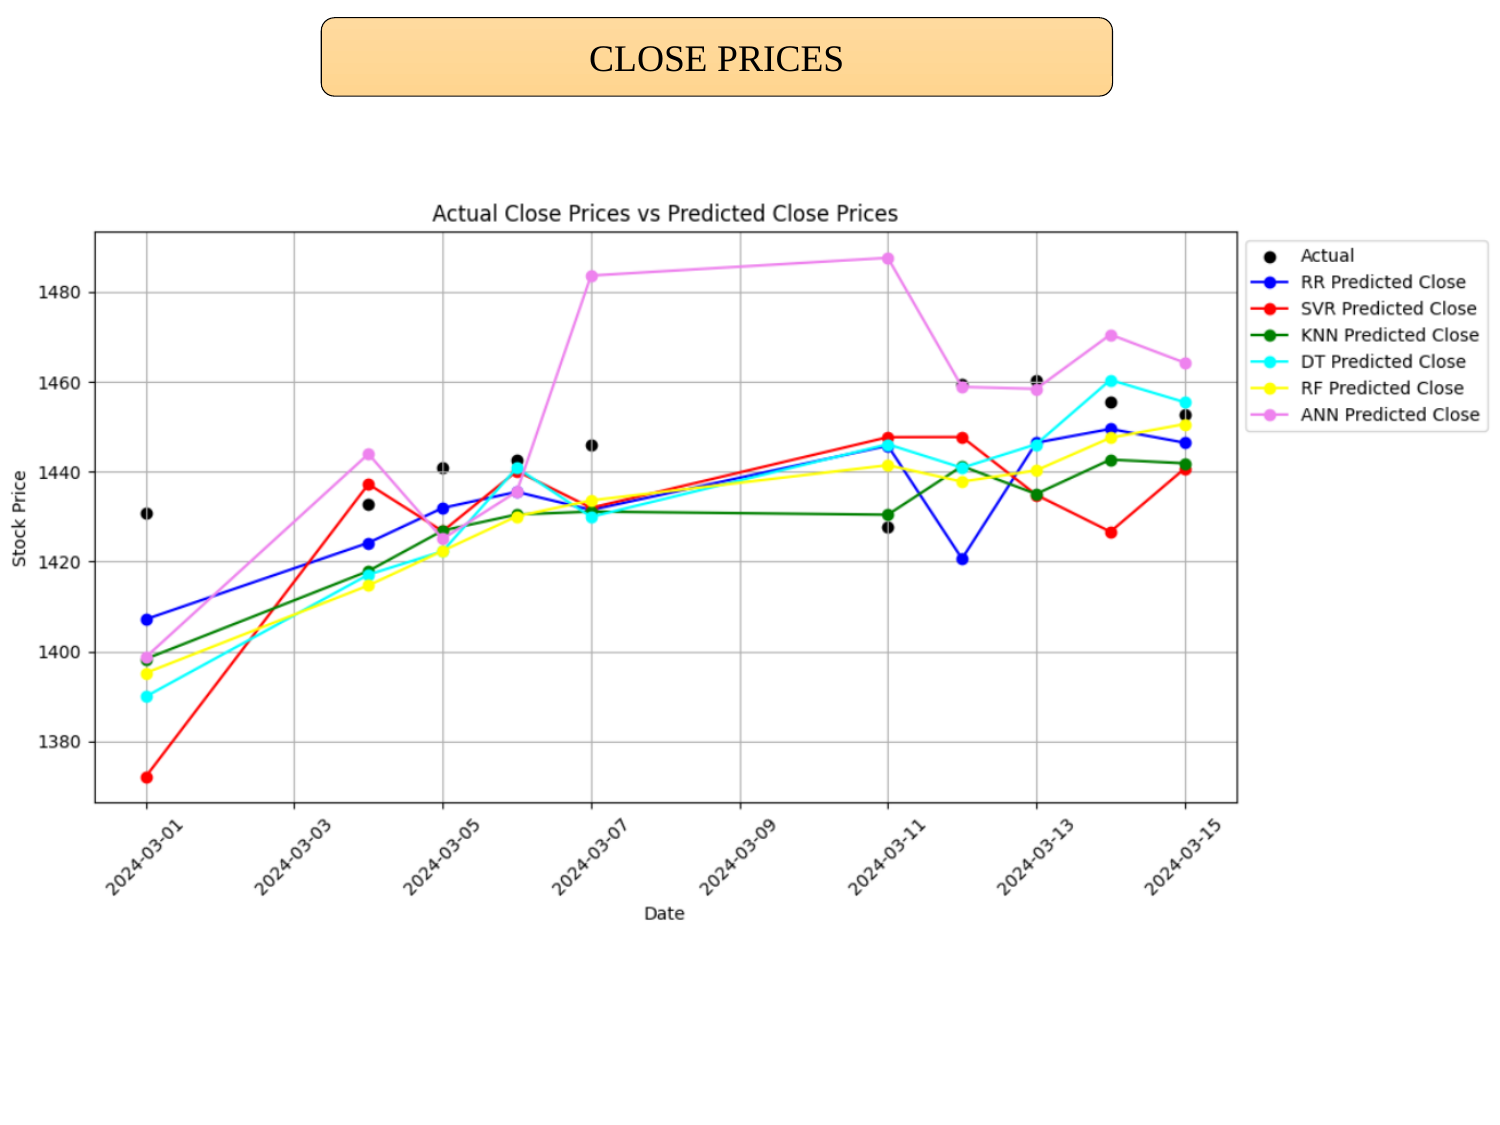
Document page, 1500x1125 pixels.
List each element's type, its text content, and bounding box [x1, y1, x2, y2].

picture [0, 190, 1500, 935]
text_box CLOSE PRICES [320, 17, 1114, 97]
